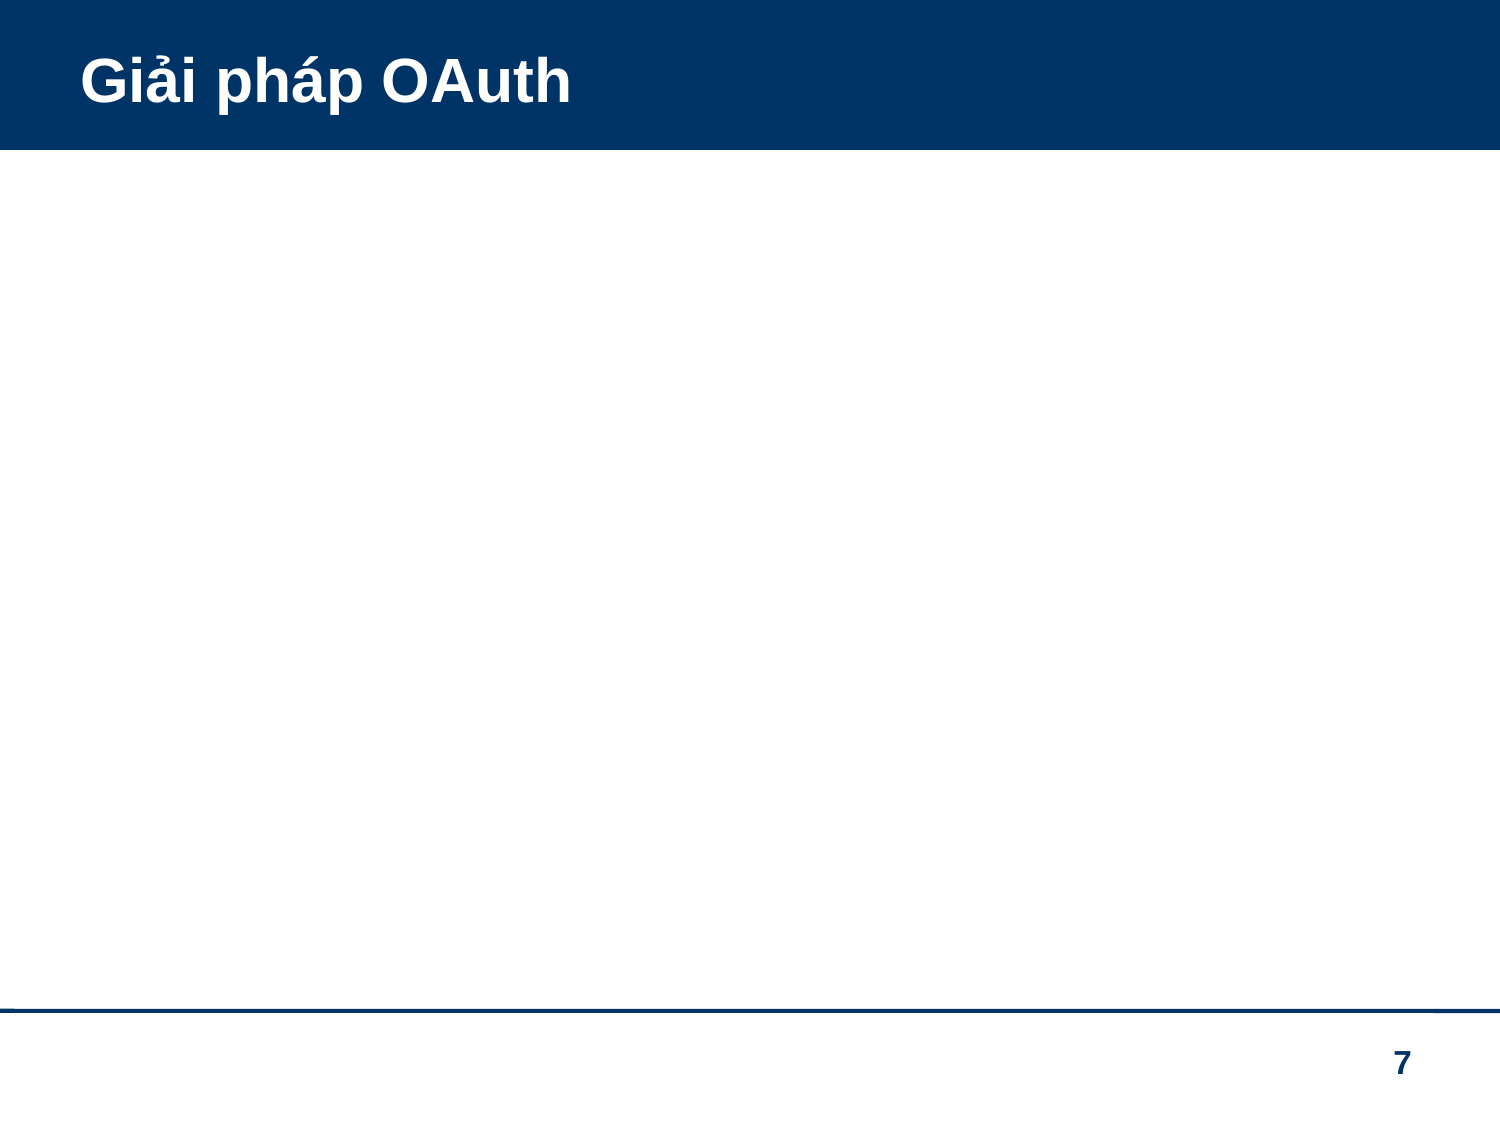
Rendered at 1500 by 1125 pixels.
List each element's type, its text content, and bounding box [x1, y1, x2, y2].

title Giải pháp OAuth [64, 45, 967, 110]
